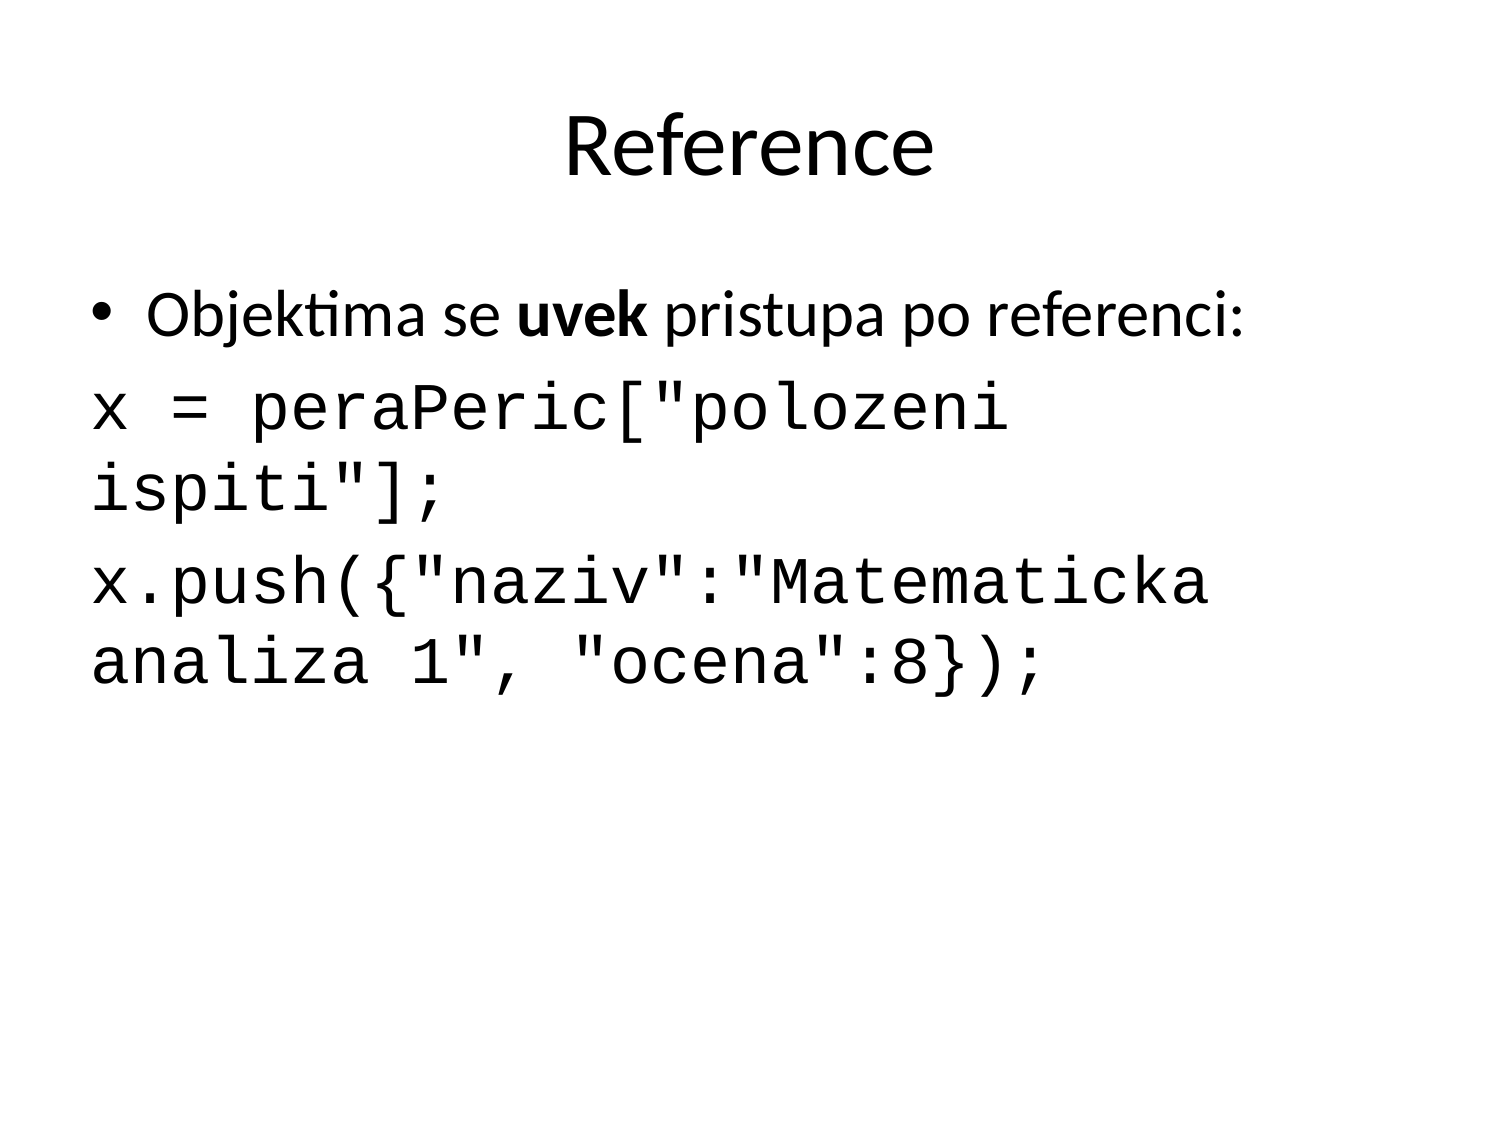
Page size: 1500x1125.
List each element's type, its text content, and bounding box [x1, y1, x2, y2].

list Objektima se uvek pristupa po referenci: x = peraPeric["polozeni ispiti"]; x.push({"naziv":"Matematicka analiza 1", "ocena":8}); [75, 262, 1425, 1005]
title Reference [75, 45, 1425, 233]
